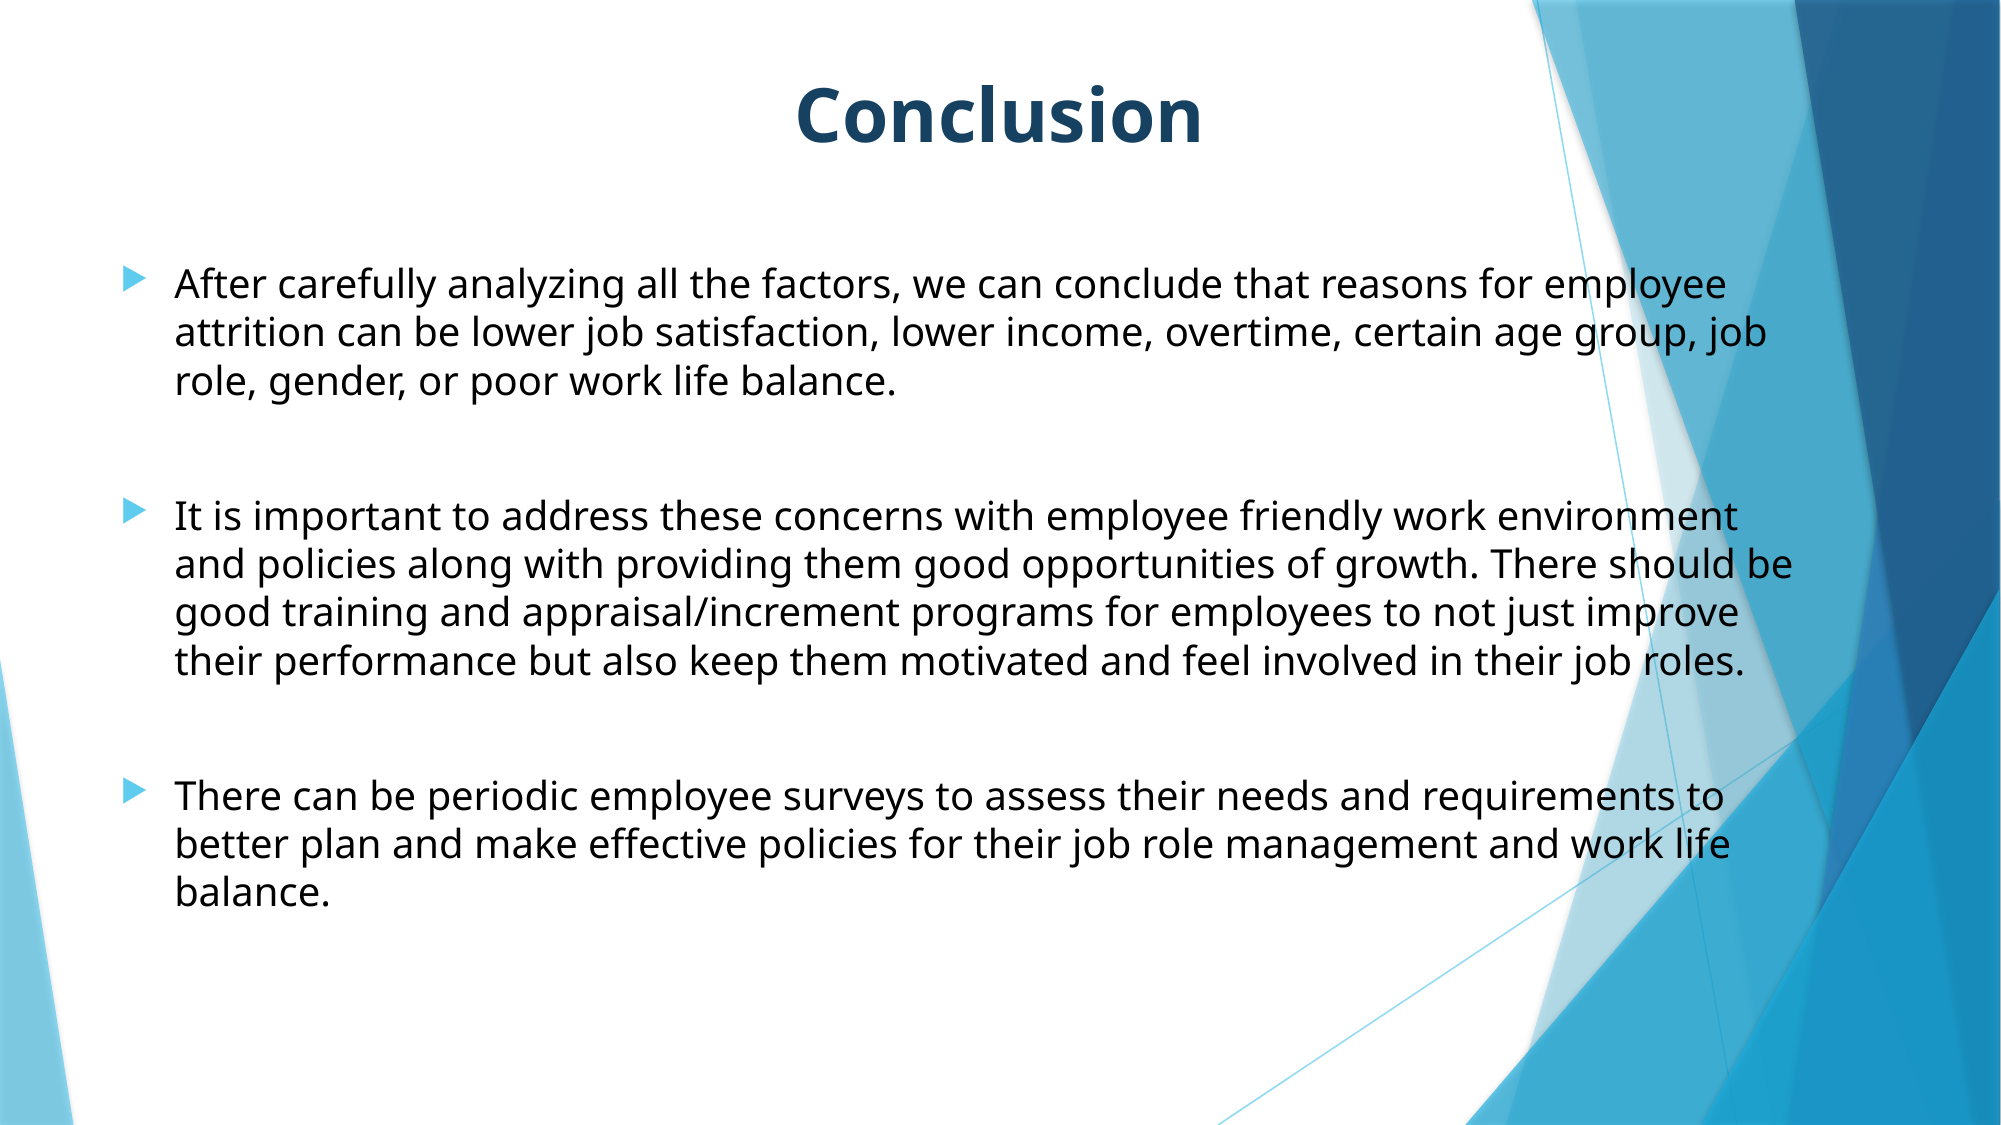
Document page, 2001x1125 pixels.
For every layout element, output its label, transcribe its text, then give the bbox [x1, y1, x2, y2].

list After carefully analyzing all the factors, we can conclude that reasons for employee attrition can be lower job satisfaction, lower income, overtime, certain age group, job role, gender, or poor work life balance. It is important to address these concerns with employee friendly work environment and policies along with providing them good opportunities of growth. There should be good training and appraisal/increment programs for employees to not just improve their performance but also keep them motivated and feel involved in their job roles. There can be periodic employee surveys to assess their needs and requirements to better plan and make effective policies for their job role management and work life balance. [105, 251, 1831, 966]
title Conclusion [137, 59, 1863, 210]
